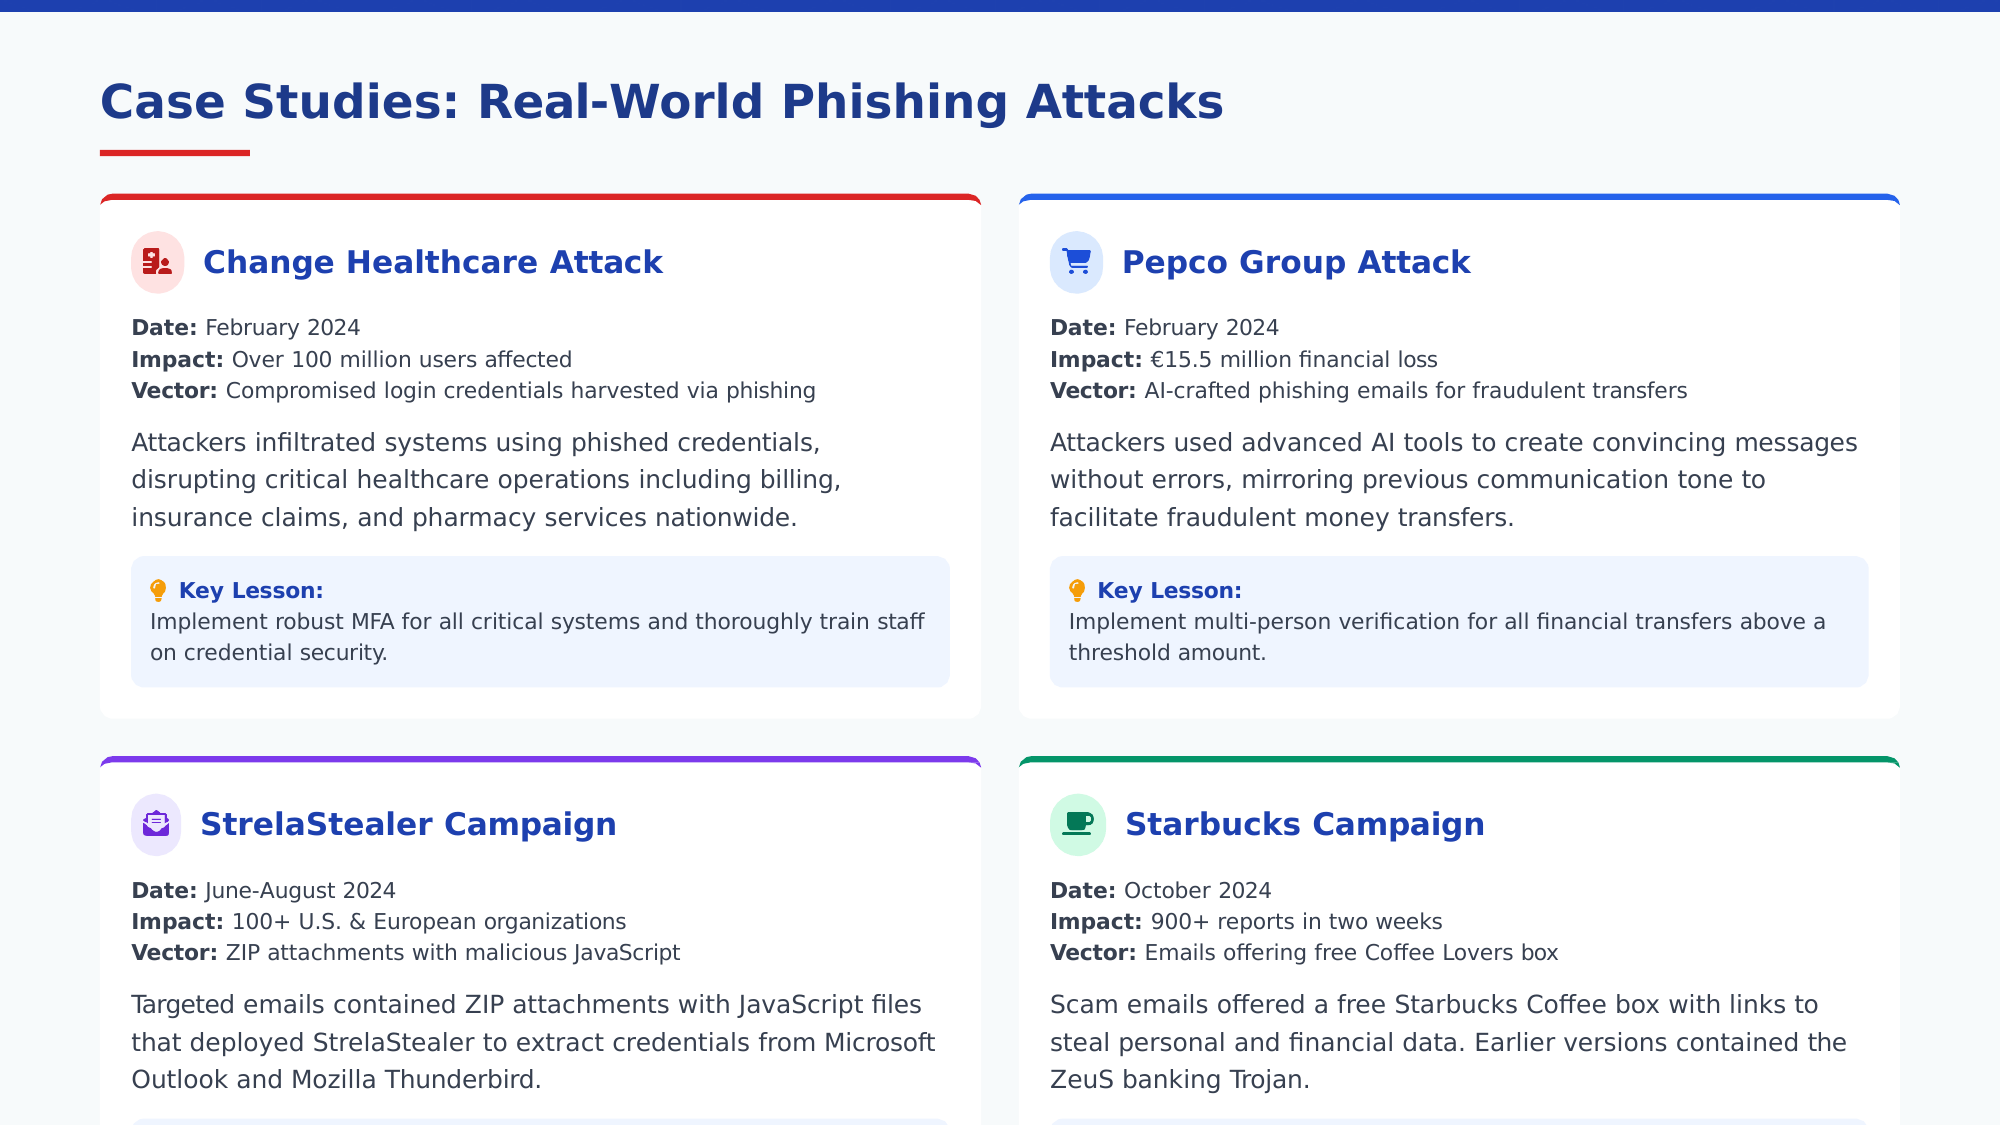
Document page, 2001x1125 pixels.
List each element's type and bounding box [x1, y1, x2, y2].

text_box [1018, 755, 1901, 1125]
text_box [1018, 193, 1901, 719]
picture [1069, 579, 1085, 602]
text_box [0, 0, 2000, 1125]
text_box [99, 755, 982, 1125]
picture [150, 579, 166, 602]
text_box [99, 193, 982, 719]
